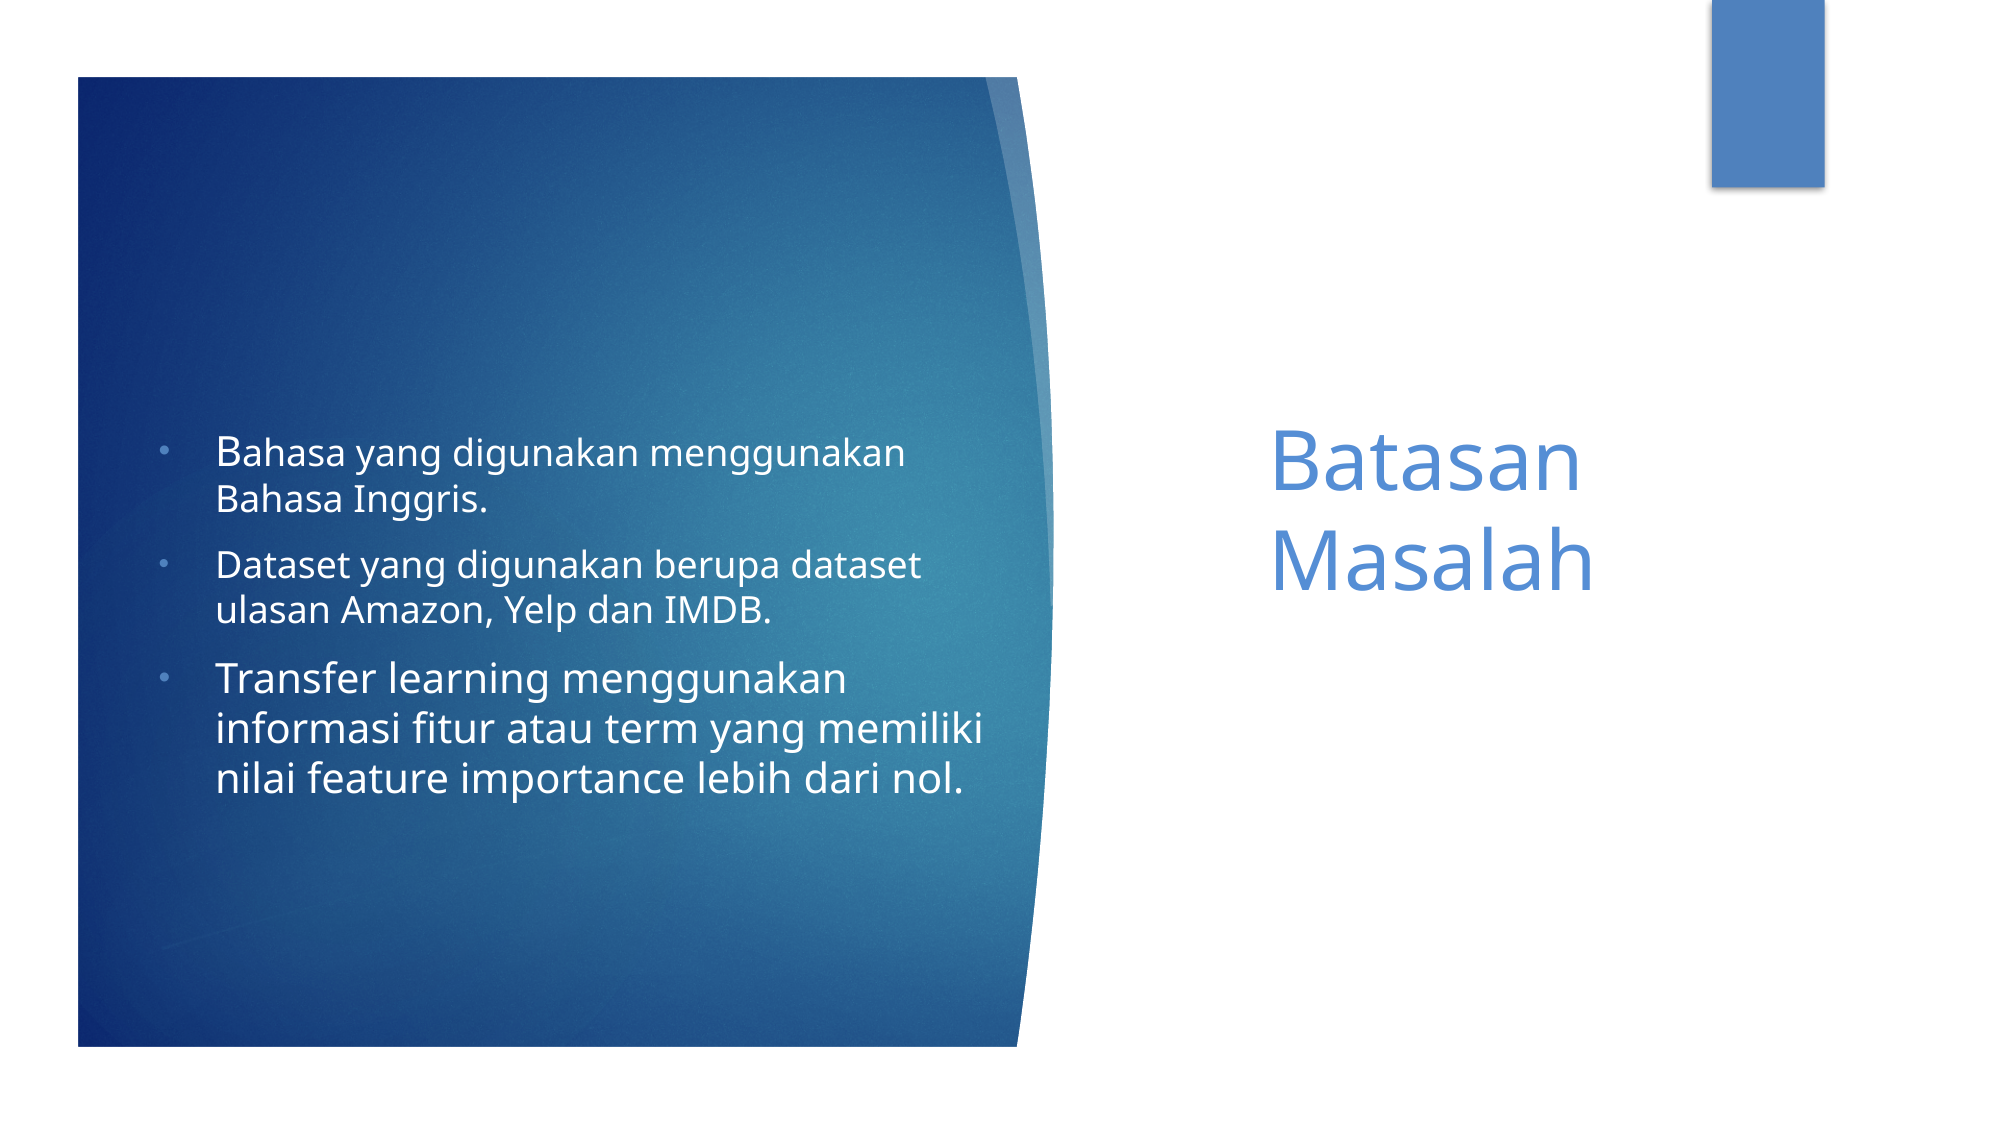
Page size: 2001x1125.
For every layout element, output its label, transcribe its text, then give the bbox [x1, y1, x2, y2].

list Bahasa yang digunakan menggunakan Bahasa Inggris. Dataset yang digunakan berupa dataset ulasan Amazon, Yelp dan IMDB. Transfer learning menggunakan informasi fitur atau term yang memiliki nilai feature importance lebih dari nol. [143, 187, 1000, 1040]
title Batasan Masalah [1254, 320, 1967, 696]
